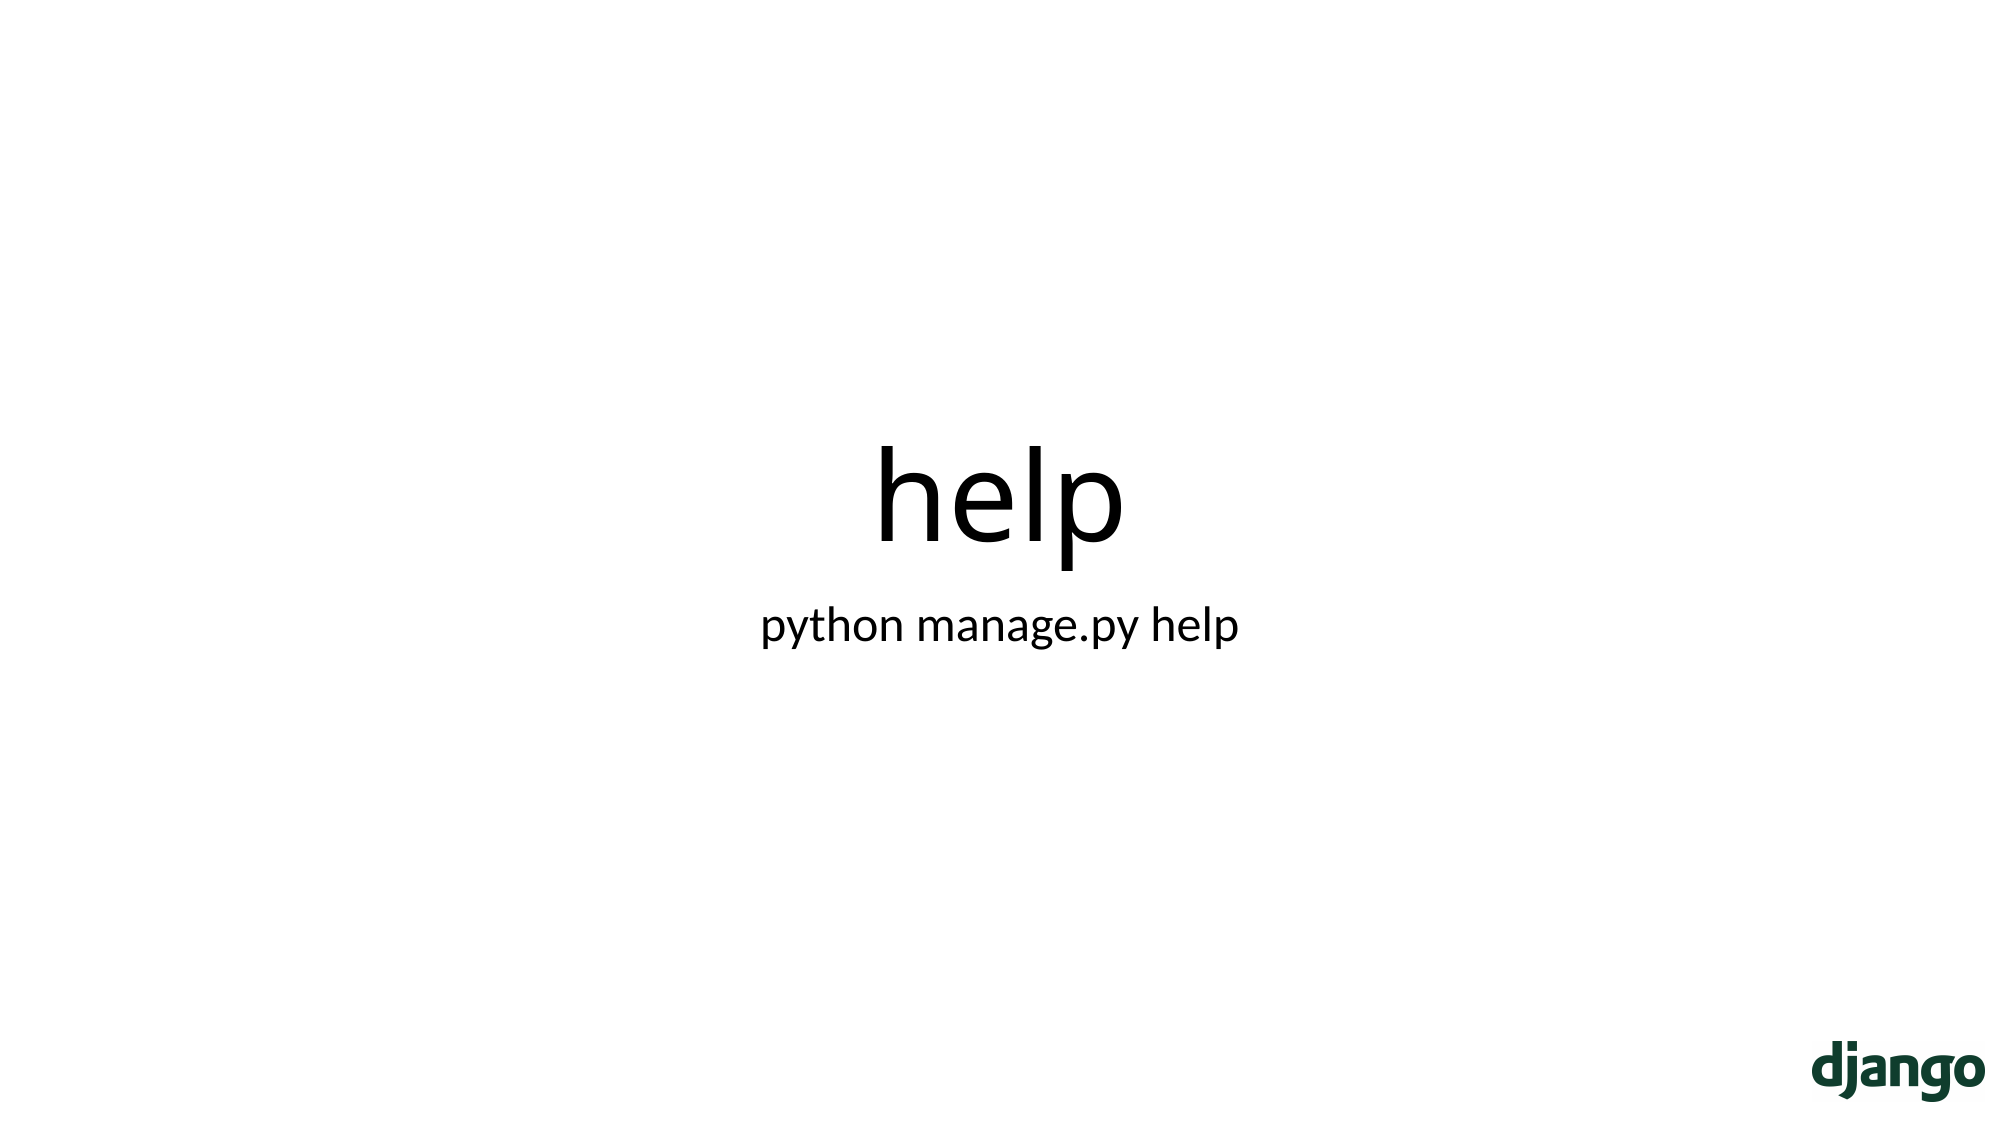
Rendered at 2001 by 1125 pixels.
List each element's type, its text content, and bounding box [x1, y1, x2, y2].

title help [249, 184, 1750, 576]
subtitle python manage.py help [249, 590, 1750, 863]
picture [1812, 1041, 1985, 1102]
